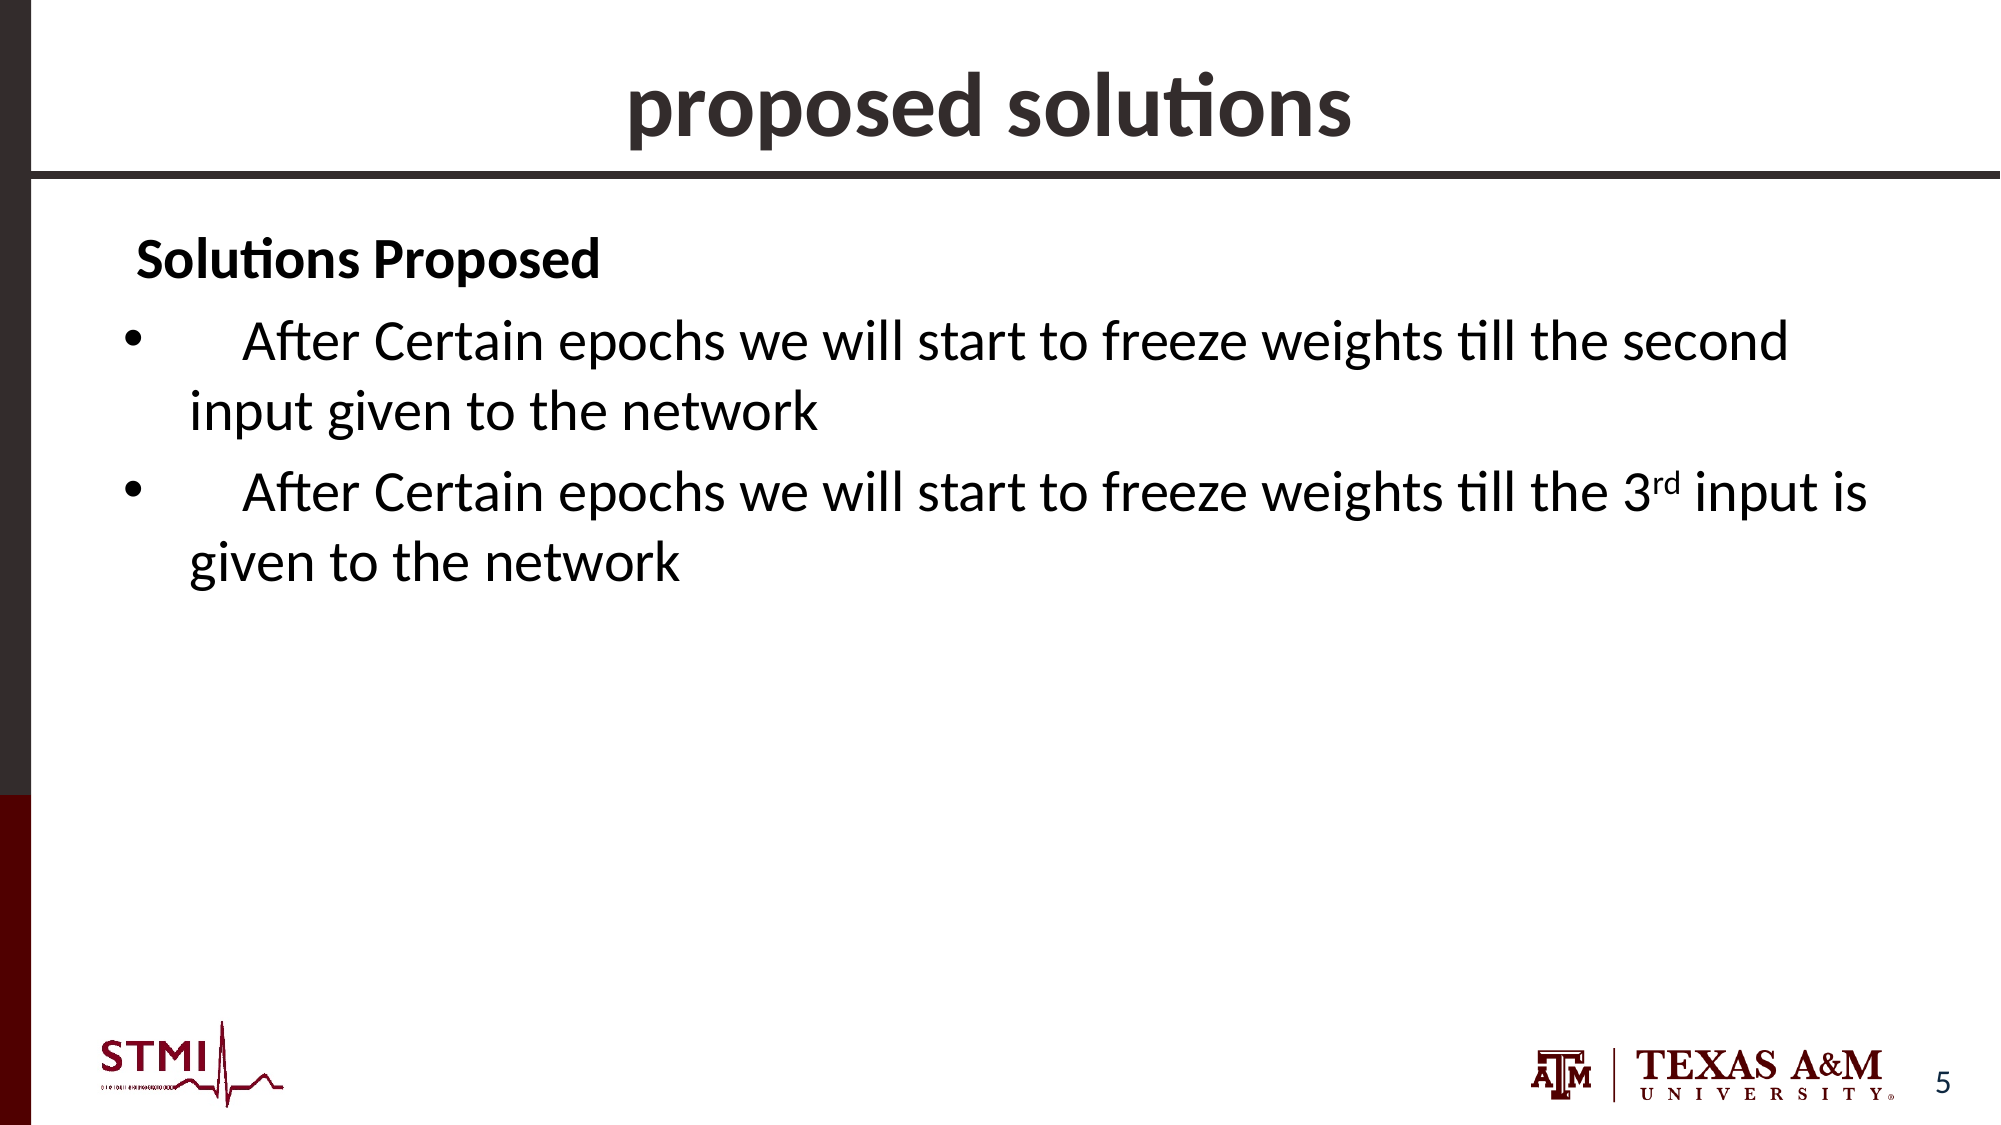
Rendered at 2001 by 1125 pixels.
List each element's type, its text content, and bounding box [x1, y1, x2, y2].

picture [1519, 1034, 1900, 1110]
picture [97, 1017, 287, 1110]
title proposed solutions [99, 24, 1900, 175]
list Solutions Proposed After Certain epochs we will start to freeze weights till the second input given to the network After Certain epochs we will start to freeze weights till the 3rd input is given to the network [99, 212, 1900, 1005]
slide_number 5 [1533, 1050, 1967, 1110]
